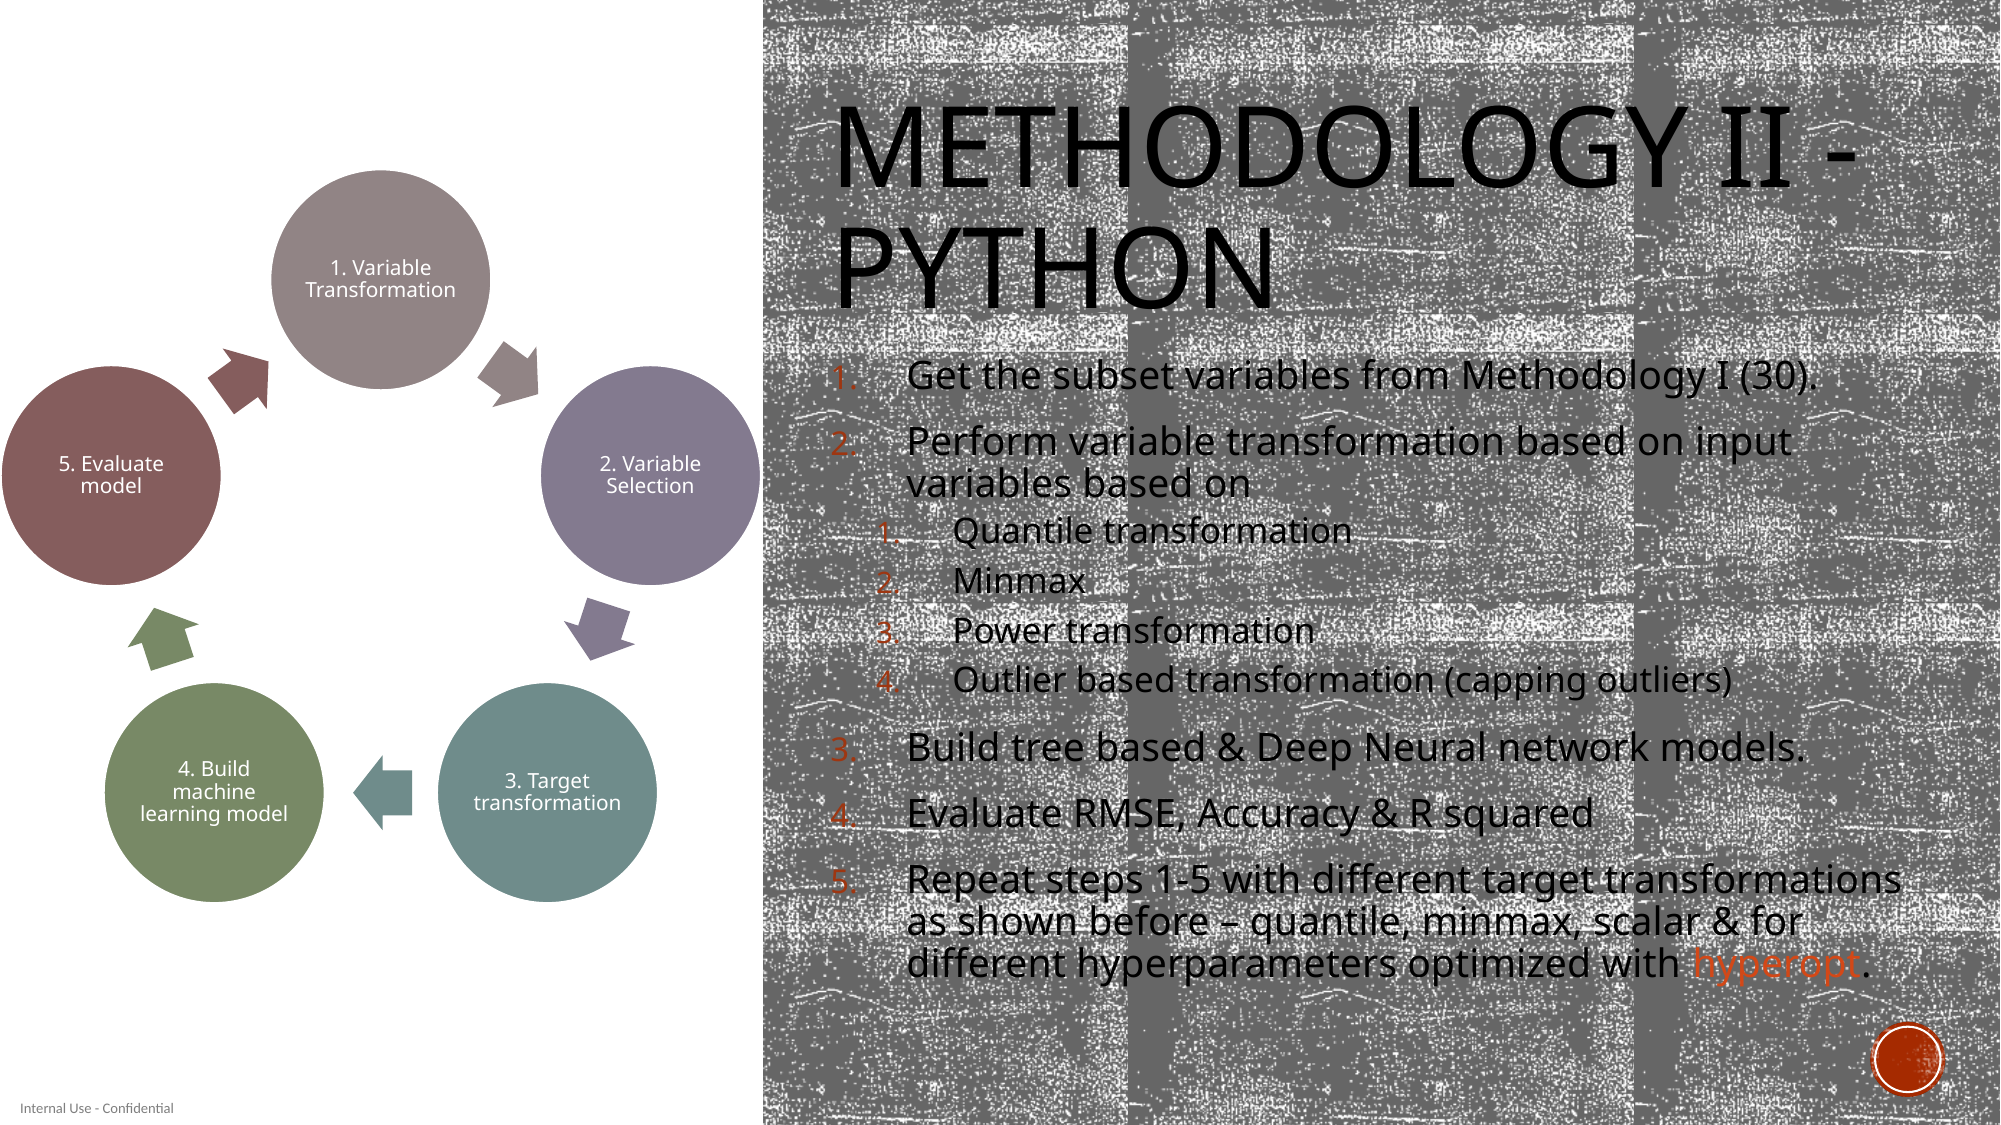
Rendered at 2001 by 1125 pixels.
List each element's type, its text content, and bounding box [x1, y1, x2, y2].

title Methodology II - PYTHON [815, 79, 1920, 344]
text_box [762, 0, 2000, 1125]
text_box Get the subset variables from Methodology I (30). Perform variable transformation based on input variables based on Quantile transformation Minmax Power transformation Outlier based transformation (capping outliers) Build tree based & Deep Neural network models. Evaluate RMSE, Accuracy & R squared Repeat steps 1-5 with different target transformations as shown before – quantile, minmax, scalar & for different hyperparameters optimized with hyperopt. [815, 347, 1920, 1013]
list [2, 170, 761, 904]
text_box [1872, 1024, 1944, 1096]
